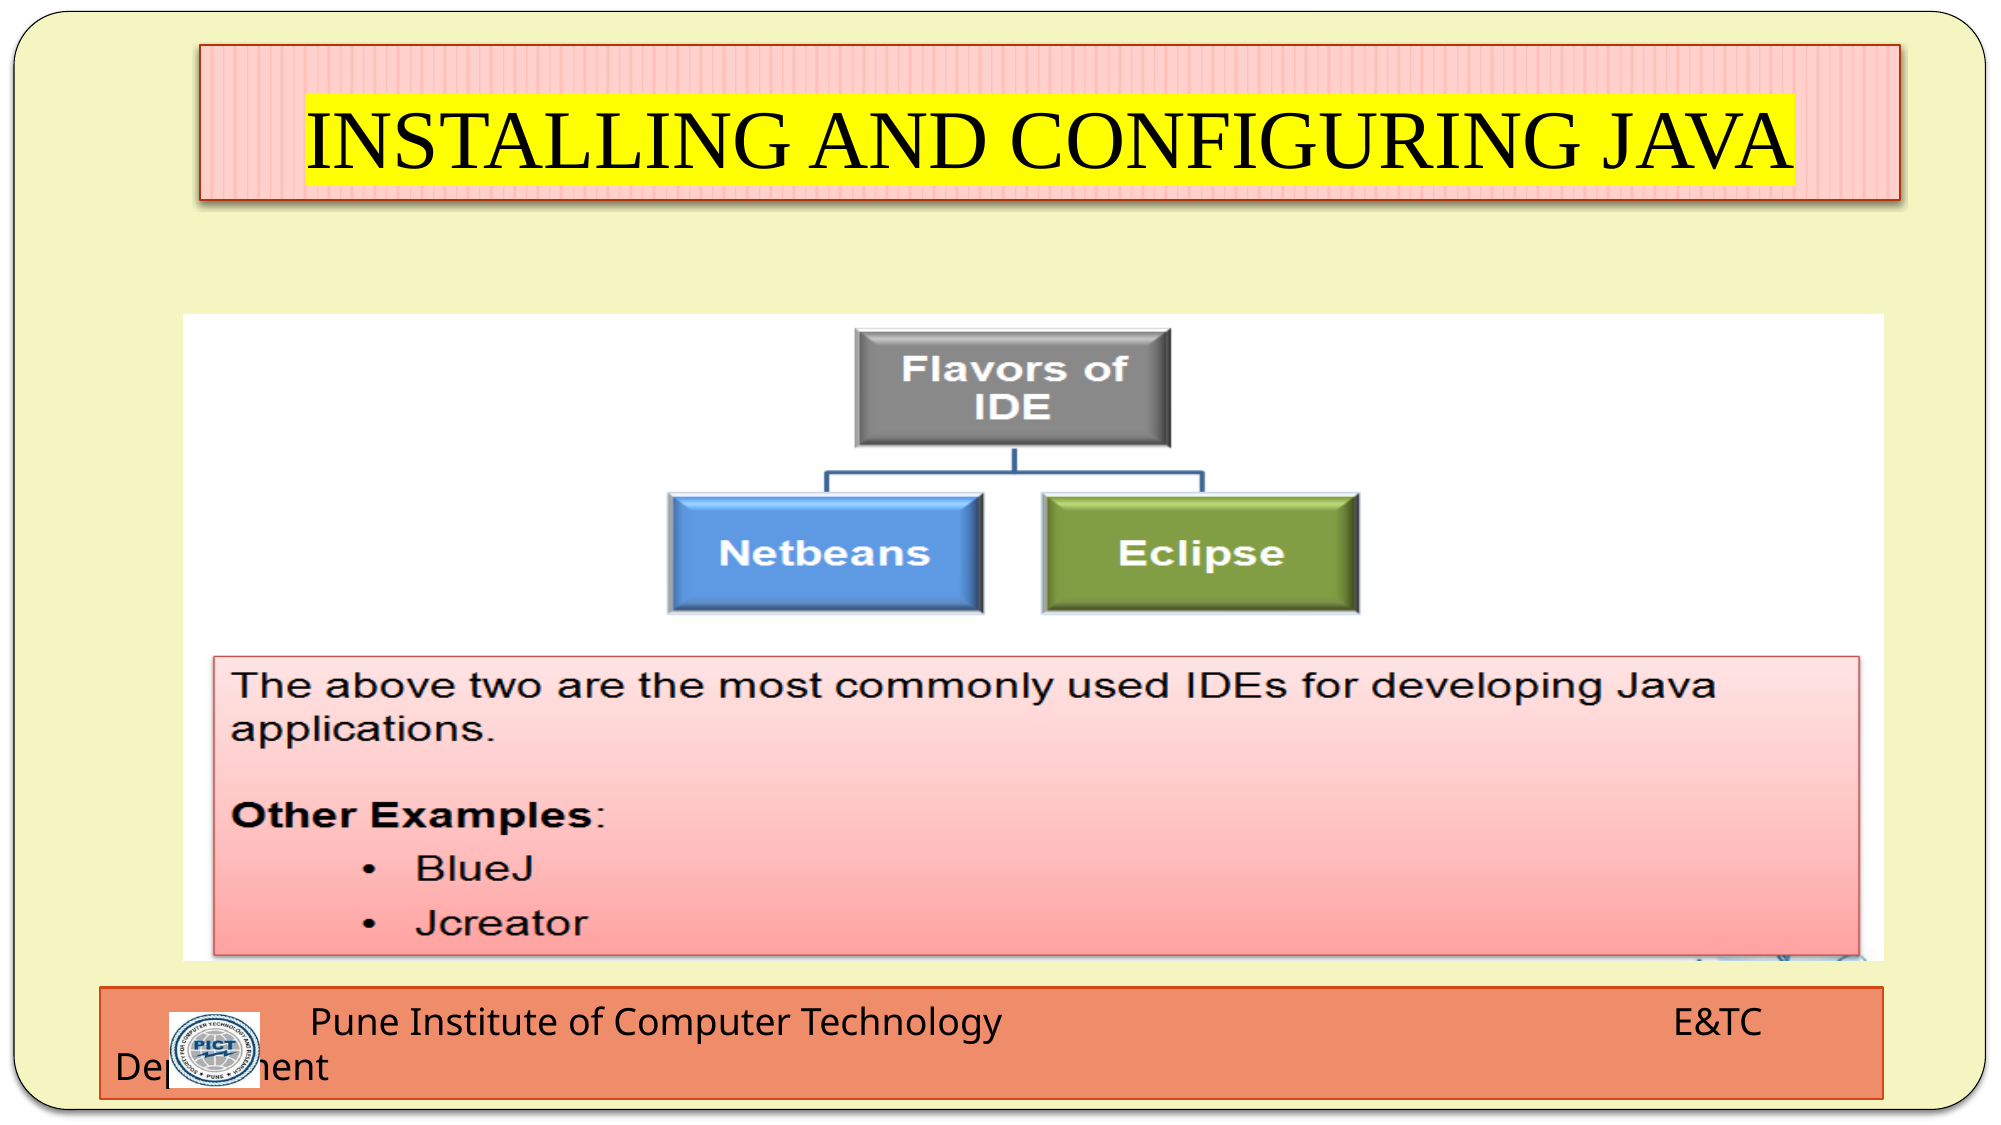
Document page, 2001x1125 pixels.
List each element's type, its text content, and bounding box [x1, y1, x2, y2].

title INSTALLING AND CONFIGURING JAVA [199, 44, 1901, 201]
picture [168, 1012, 260, 1088]
picture [183, 314, 1884, 961]
text_box Pune Institute of Computer Technology E&TC Department [99, 986, 1884, 1100]
list Netbean/Eclipse- run the.exe file Configuring the java [200, 237, 1900, 988]
